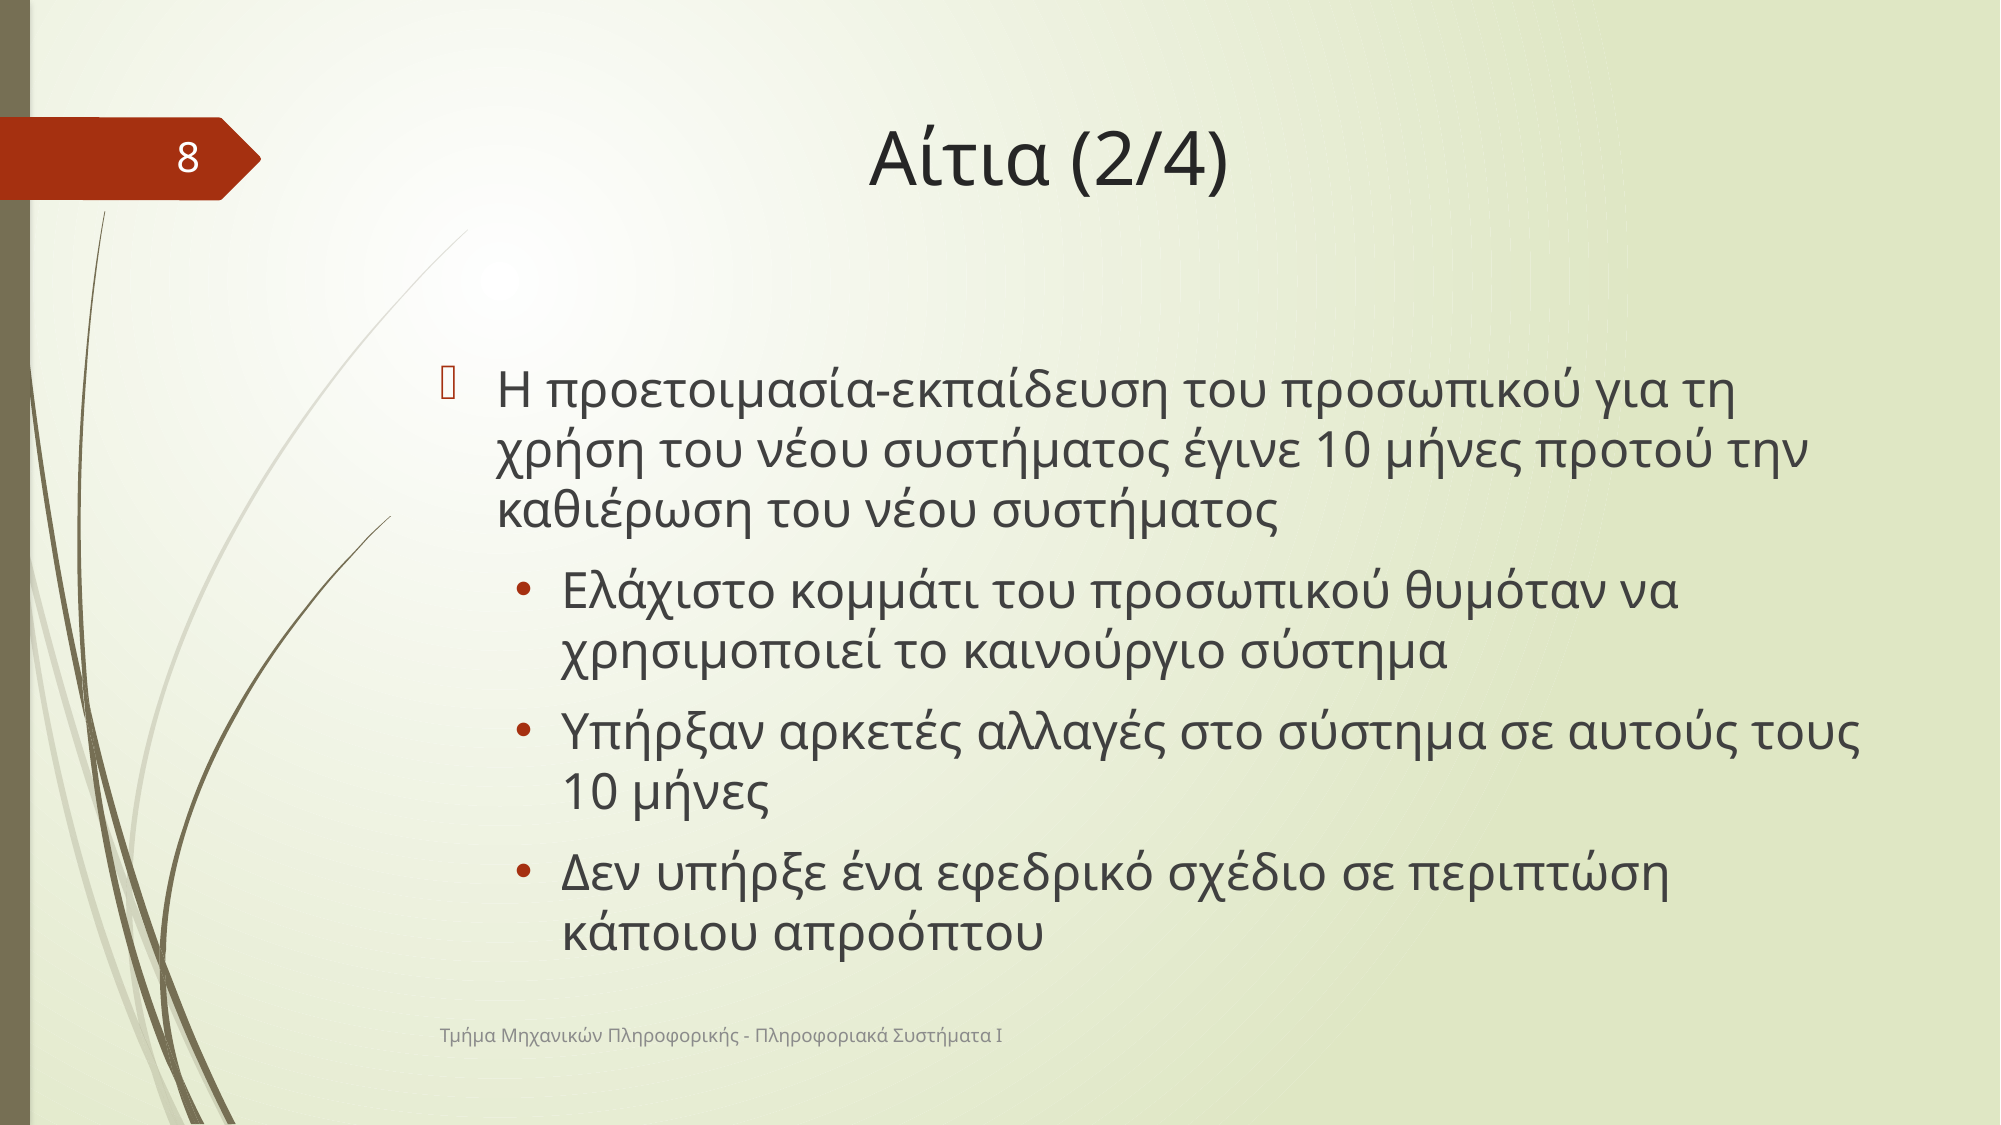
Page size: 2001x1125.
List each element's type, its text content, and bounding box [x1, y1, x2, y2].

title Αίτια (2/4) [318, 103, 1781, 314]
slide_number 8 [87, 129, 216, 190]
list Η προετοιμασία-εκπαίδευση του προσωπικού για τη χρήση του νέου συστήματος έγινε 10 μήνες προτού την καθιέρωση του νέου συστήματος Ελάχιστο κομμάτι του προσωπικού θυμόταν να χρησιμοποιεί το καινούργιο σύστημα Υπήρξαν αρκετές αλλαγές στο σύστημα σε αυτούς τους 10 μήνες Δεν υπήρξε ένα εφεδρικό σχέδιο σε περιπτώση κάποιου απροόπτου [424, 350, 1888, 970]
footer Τμήμα Μηχανικών Πληροφορικής - Πληροφοριακά Συστήματα Ι [424, 1006, 1675, 1067]
